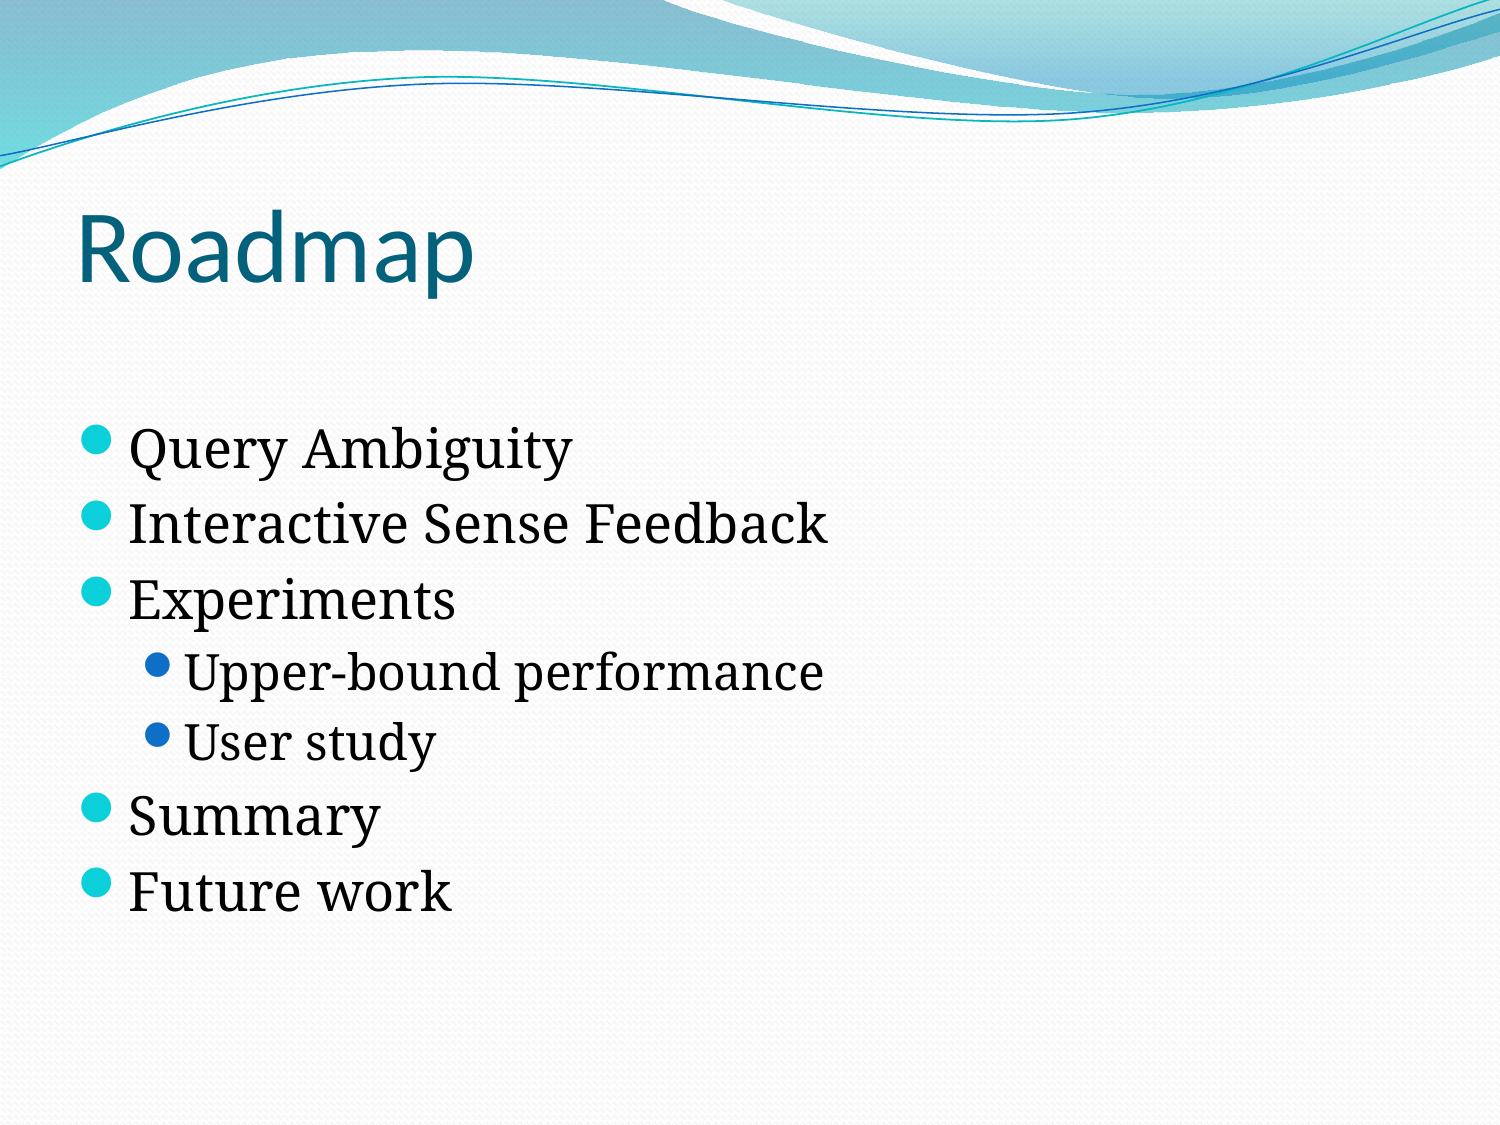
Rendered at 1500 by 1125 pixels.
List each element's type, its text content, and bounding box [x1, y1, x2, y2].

list Query Ambiguity Interactive Sense Feedback Experiments Upper-bound performance User study Summary Future work [62, 406, 1413, 990]
title Roadmap [75, 115, 1425, 303]
